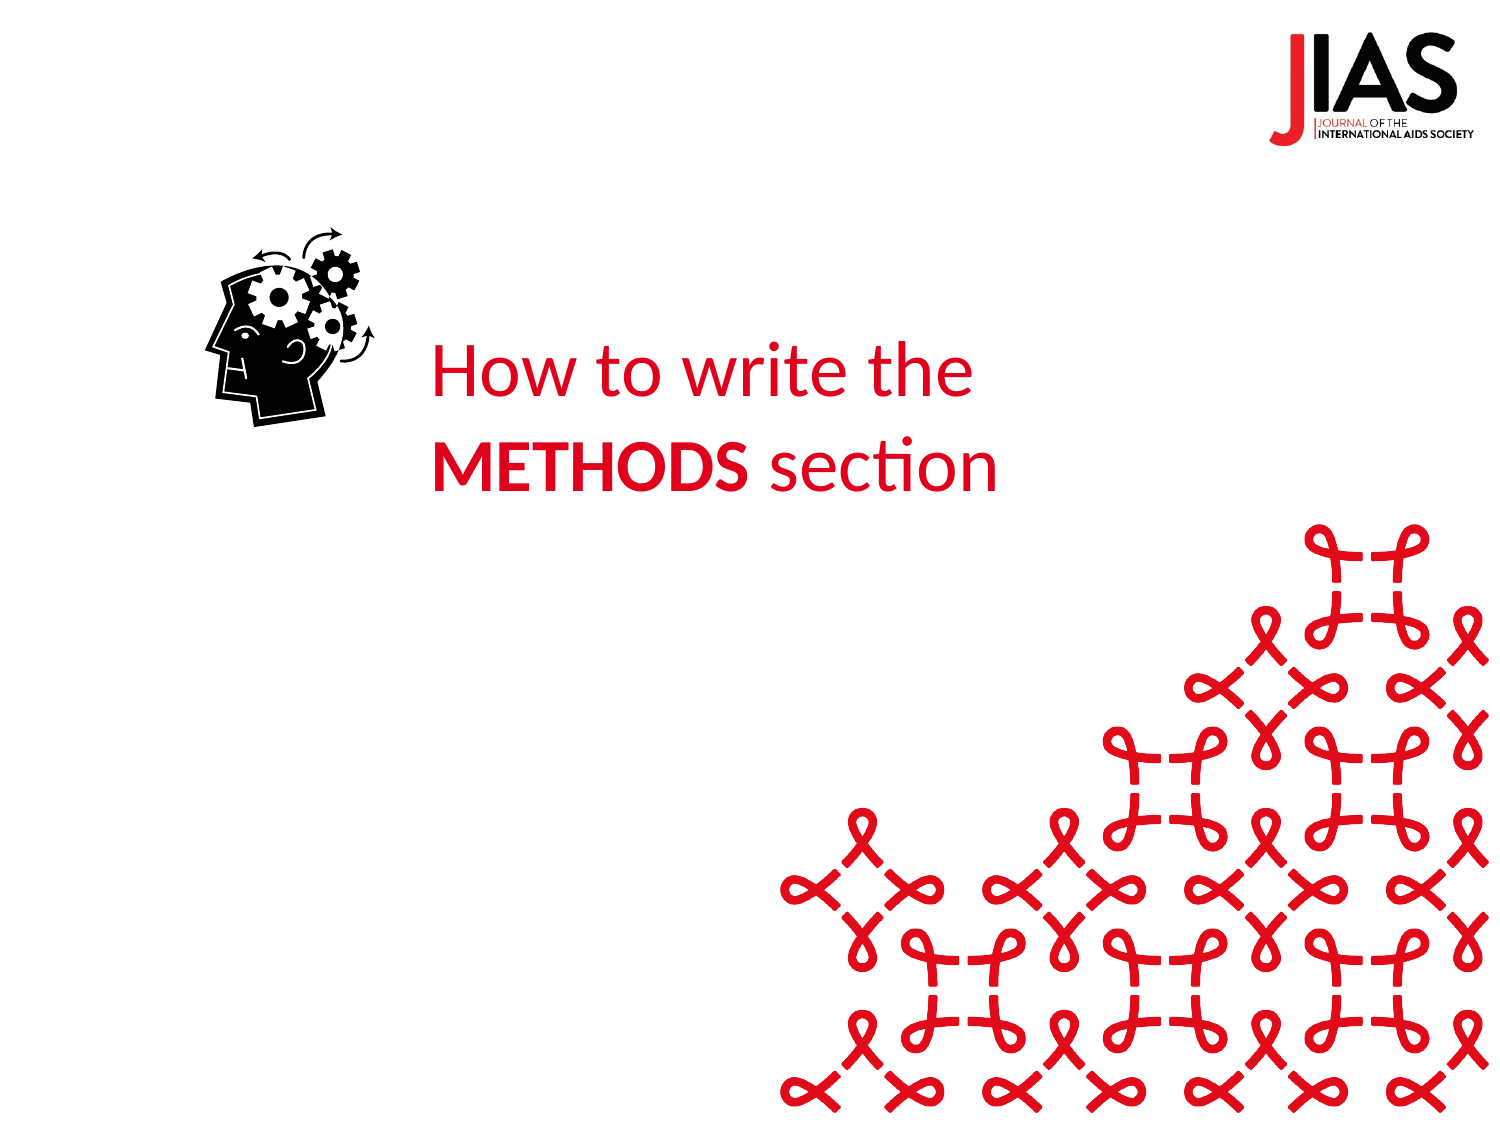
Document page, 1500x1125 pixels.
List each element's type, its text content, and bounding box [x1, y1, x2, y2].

picture [204, 226, 376, 428]
picture [780, 524, 1489, 1113]
text_box How to write the METHODS section [415, 310, 1363, 695]
picture [1269, 32, 1474, 146]
